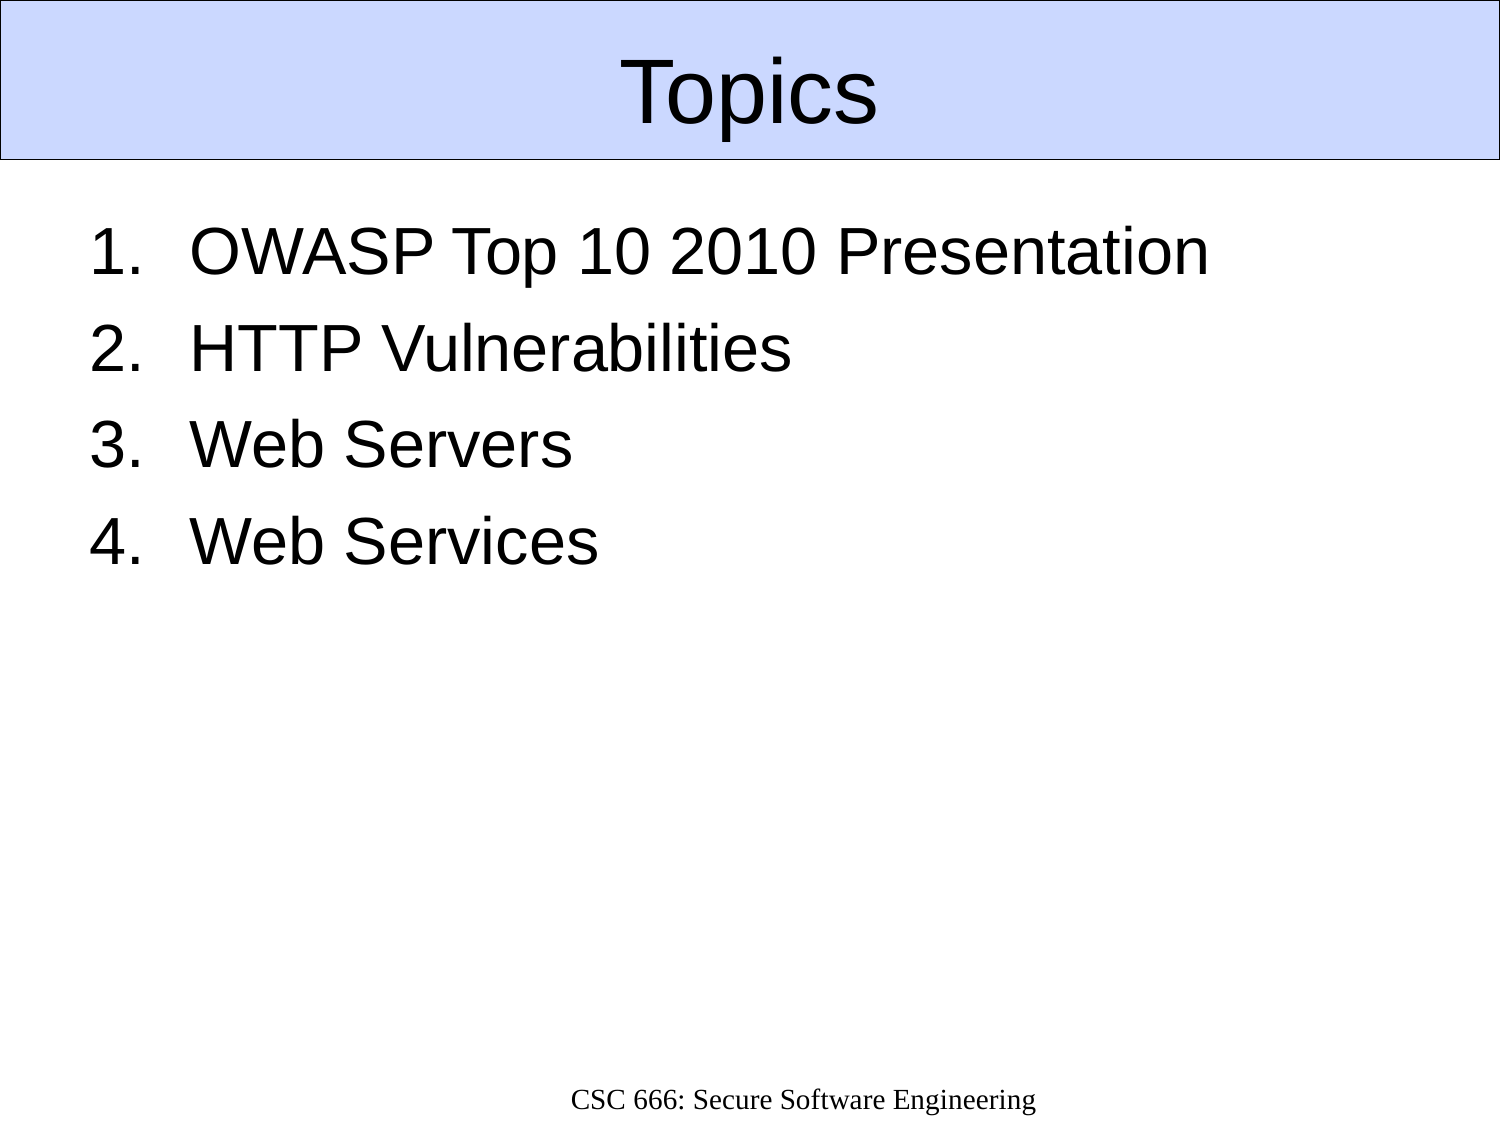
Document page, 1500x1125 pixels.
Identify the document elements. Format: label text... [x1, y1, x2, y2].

title Topics [75, 23, 1425, 149]
footer CSC 666: Secure Software Engineering [555, 1072, 1052, 1125]
list OWASP Top 10 2010 Presentation HTTP Vulnerabilities Web Servers Web Services [75, 200, 1425, 1056]
